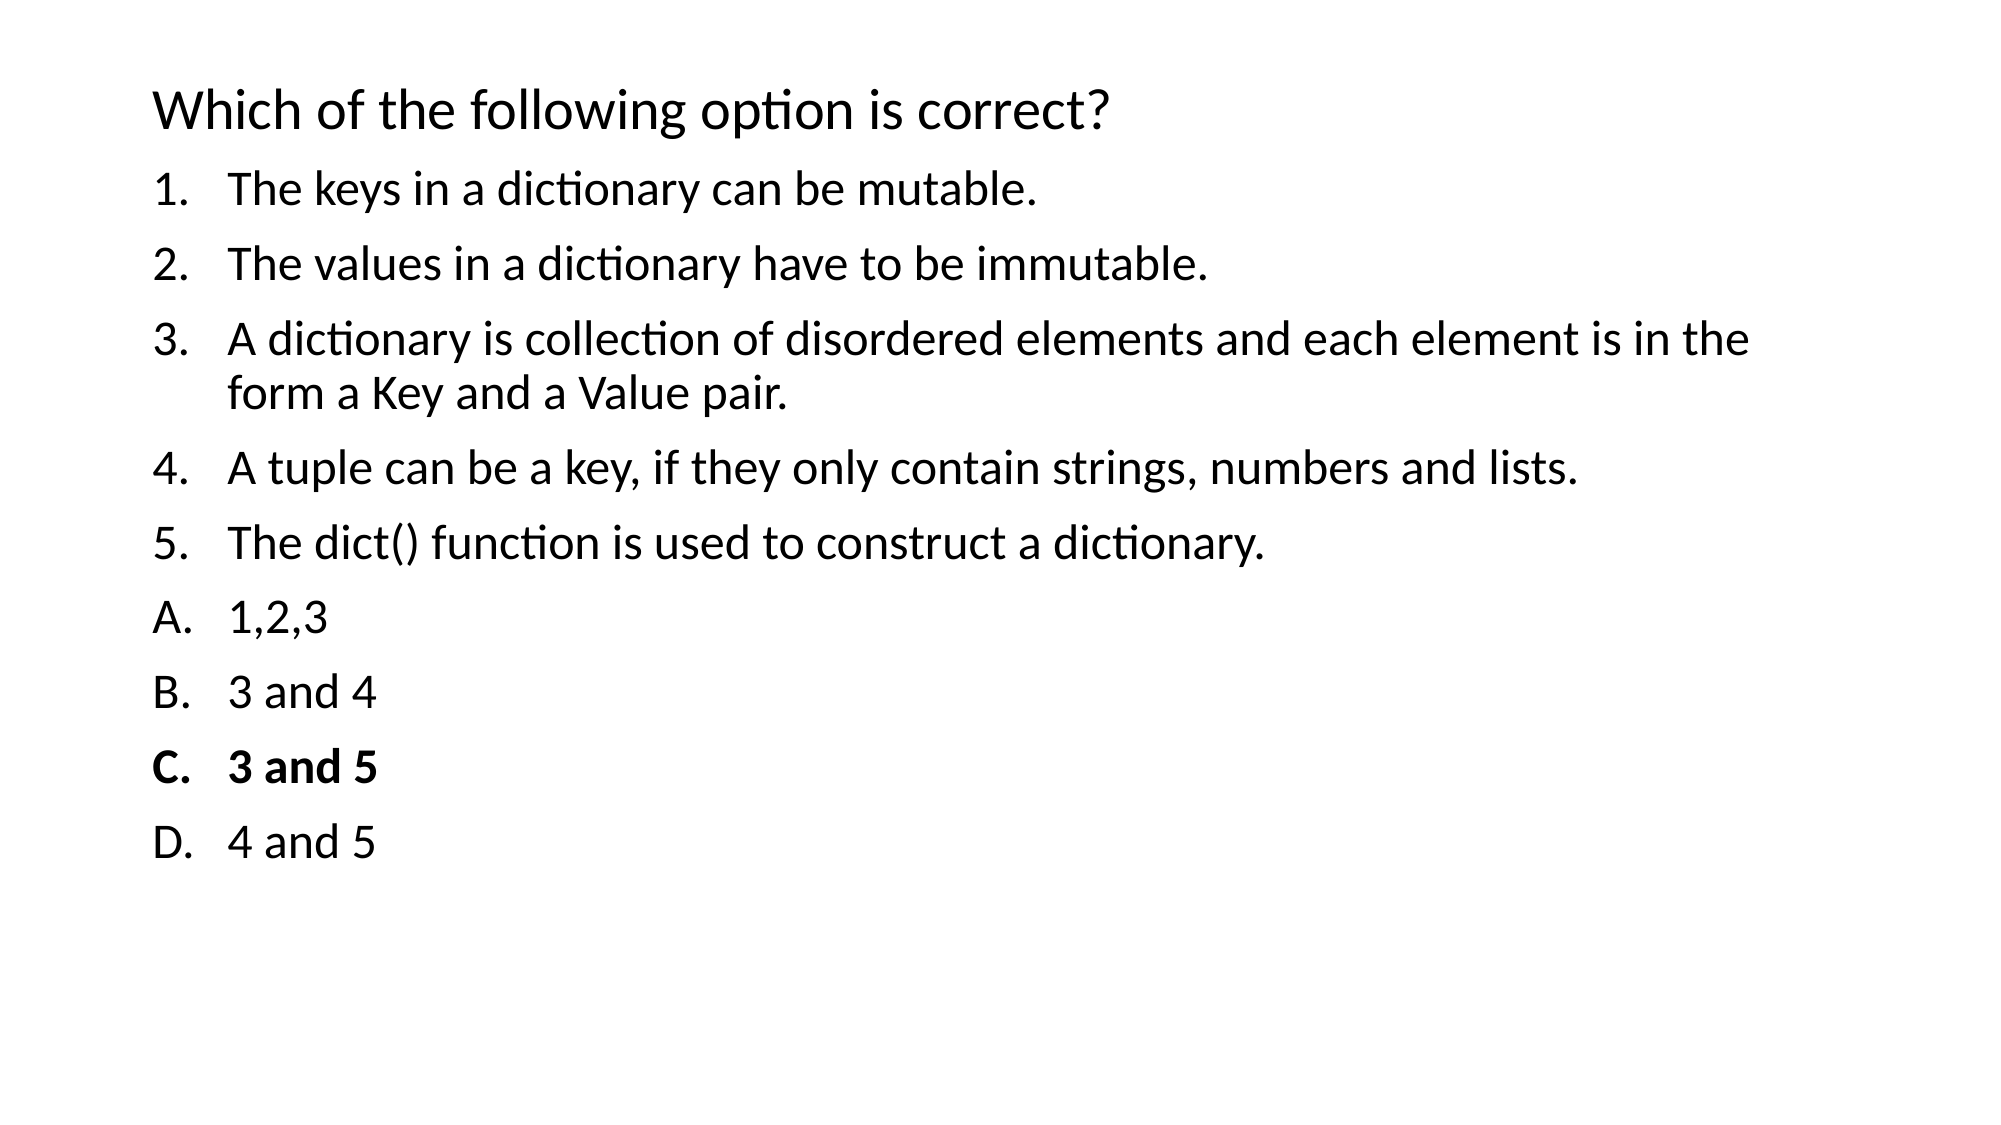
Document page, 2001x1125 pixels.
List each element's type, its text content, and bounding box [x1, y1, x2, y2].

list Which of the following option is correct? The keys in a dictionary can be mutable. The values in a dictionary have to be immutable. A dictionary is collection of disordered elements and each element is in the form a Key and a Value pair. A tuple can be a key, if they only contain strings, numbers and lists. The dict() function is used to construct a dictionary. 1,2,3 3 and 4 3 and 5 4 and 5 [137, 71, 1863, 1014]
